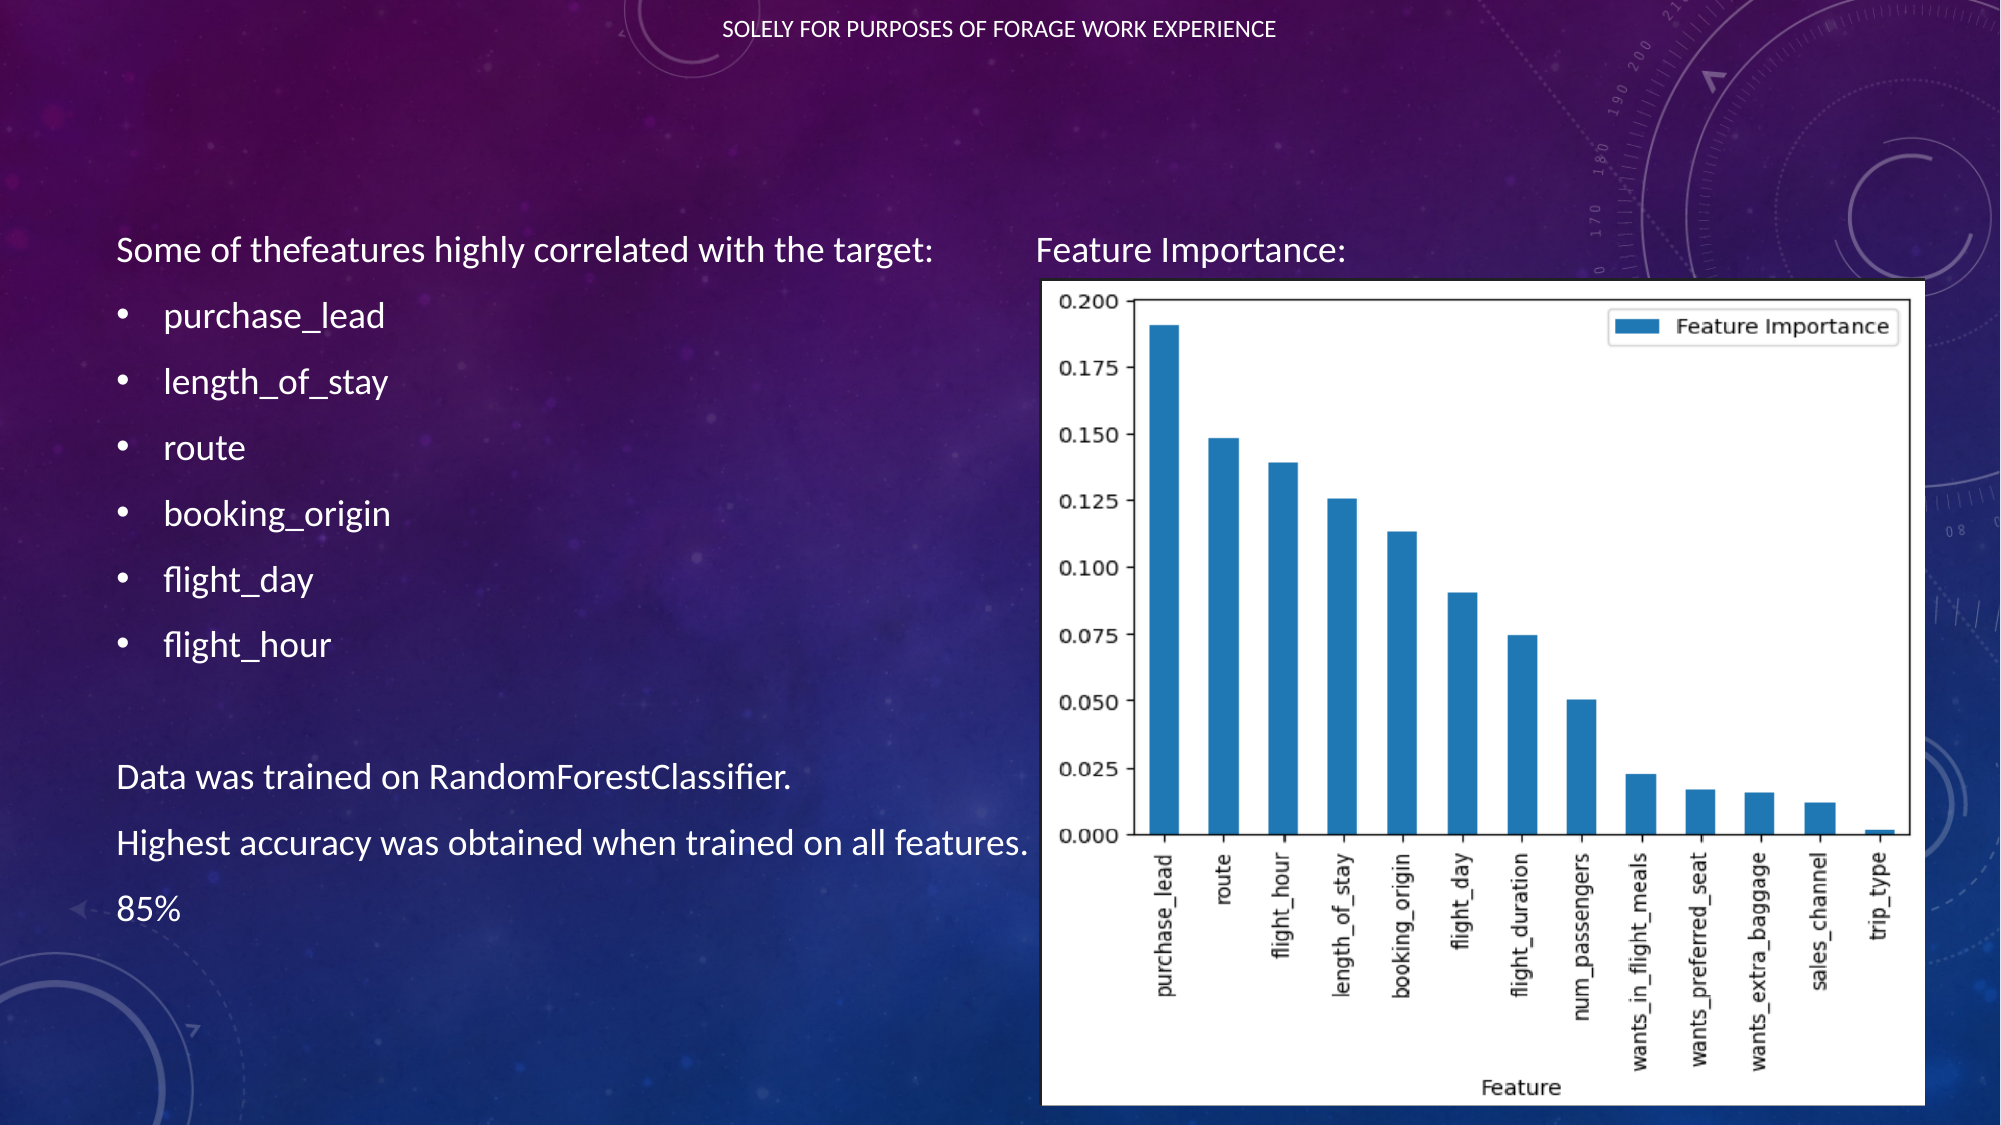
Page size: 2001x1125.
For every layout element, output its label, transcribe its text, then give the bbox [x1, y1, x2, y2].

list Some of thefeatures highly correlated with the target: Feature Importance: purchase_lead length_of_stay route booking_origin flight_day flight_hour Data was trained on RandomForestClassifier. Highest accuracy was obtained when trained on all features. 85% [101, 74, 1764, 1080]
picture [0, 0, 2001, 1125]
